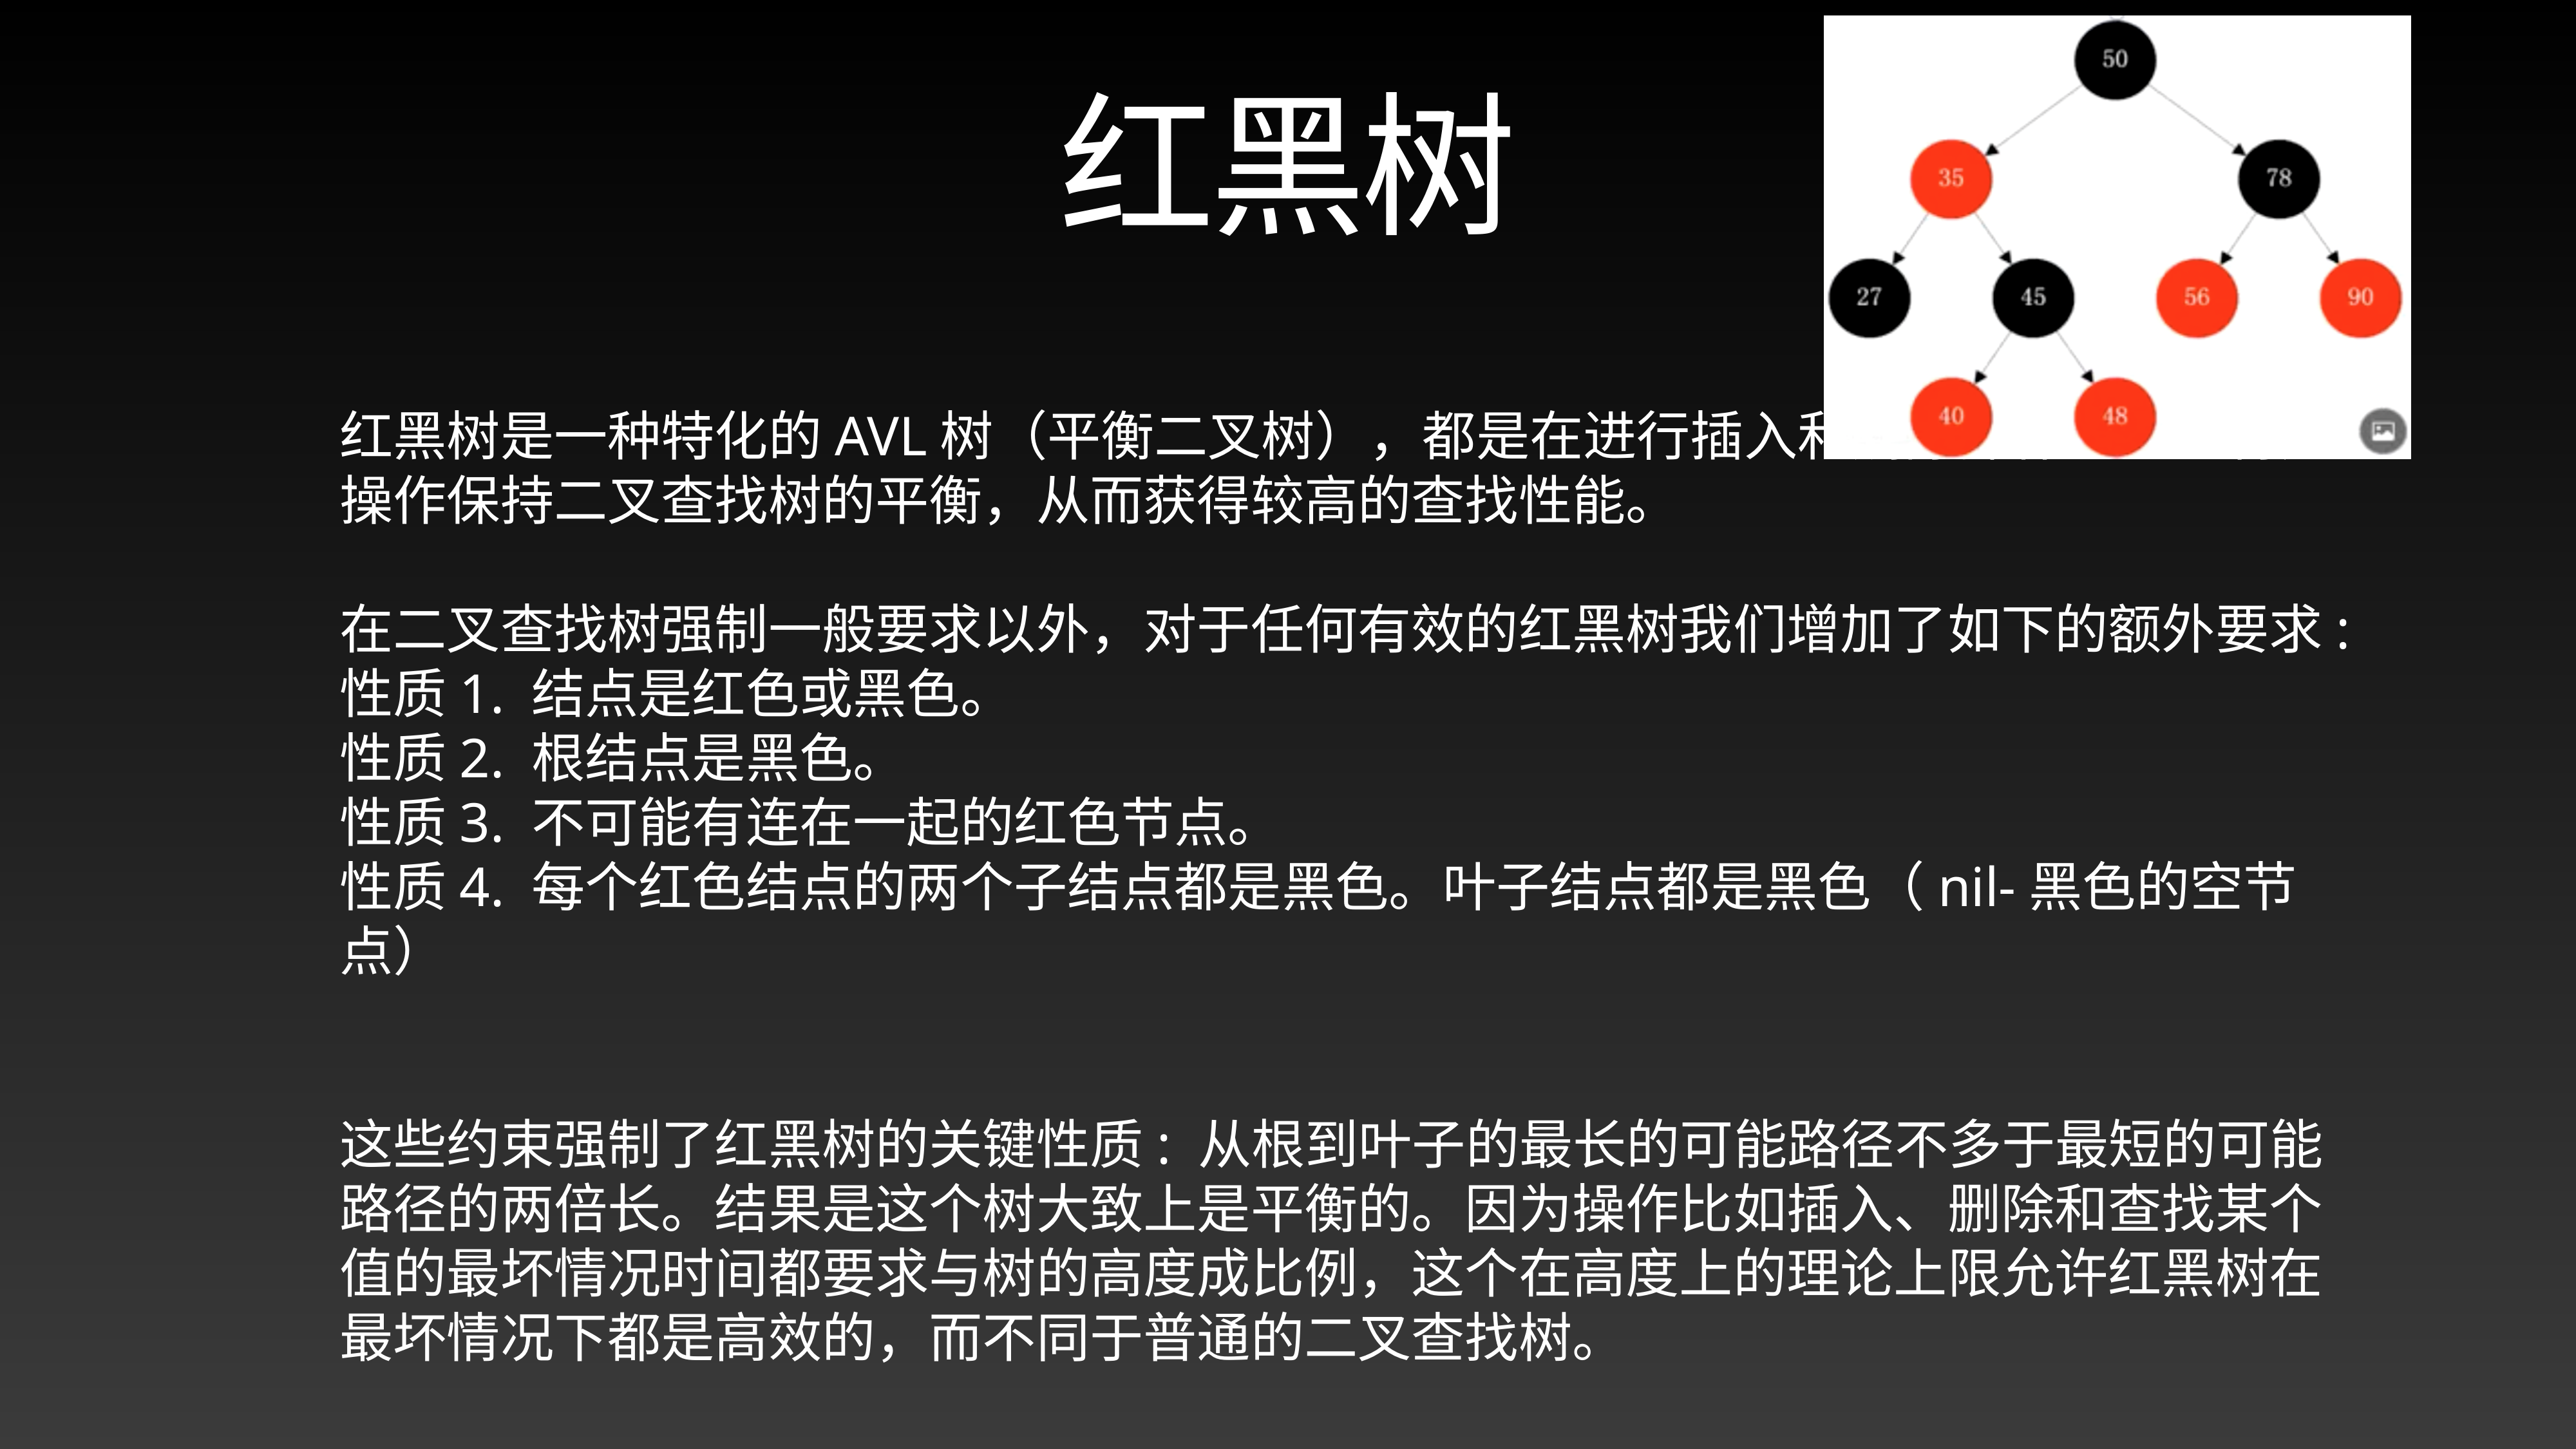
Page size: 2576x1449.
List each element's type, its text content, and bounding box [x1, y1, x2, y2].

picture [1824, 15, 2411, 459]
title 红黑树 [133, 0, 2443, 263]
text_box 红黑树是一种特化的AVL树（平衡二叉树），都是在进行插入和删除操作时通过特定操作保持二叉查找树的平衡，从而获得较高的查找性能。 在二叉查找树强制一般要求以外，对于任何有效的红黑树我们增加了如下的额外要求: 性质1. 结点是红色或黑色。 性质2. 根结点是黑色。 性质3. 不可能有连在一起的红色节点。 性质4. 每个红色结点的两个子结点都是黑色。叶子结点都是黑色（nil-黑色的空节点） 这些约束强制了红黑树的关键性质: 从根到叶子的最长的可能路径不多于最短的可能路径的两倍长。结果是这个树大致上是平衡的。因为操作比如插入、删除和查找某个值的最坏情况时间都要求与树的高度成比例，这个在高度上的理论上限允许红黑树在最坏情况下都是高效的，而不同于普通的二叉查找树。 [334, 397, 2367, 1374]
